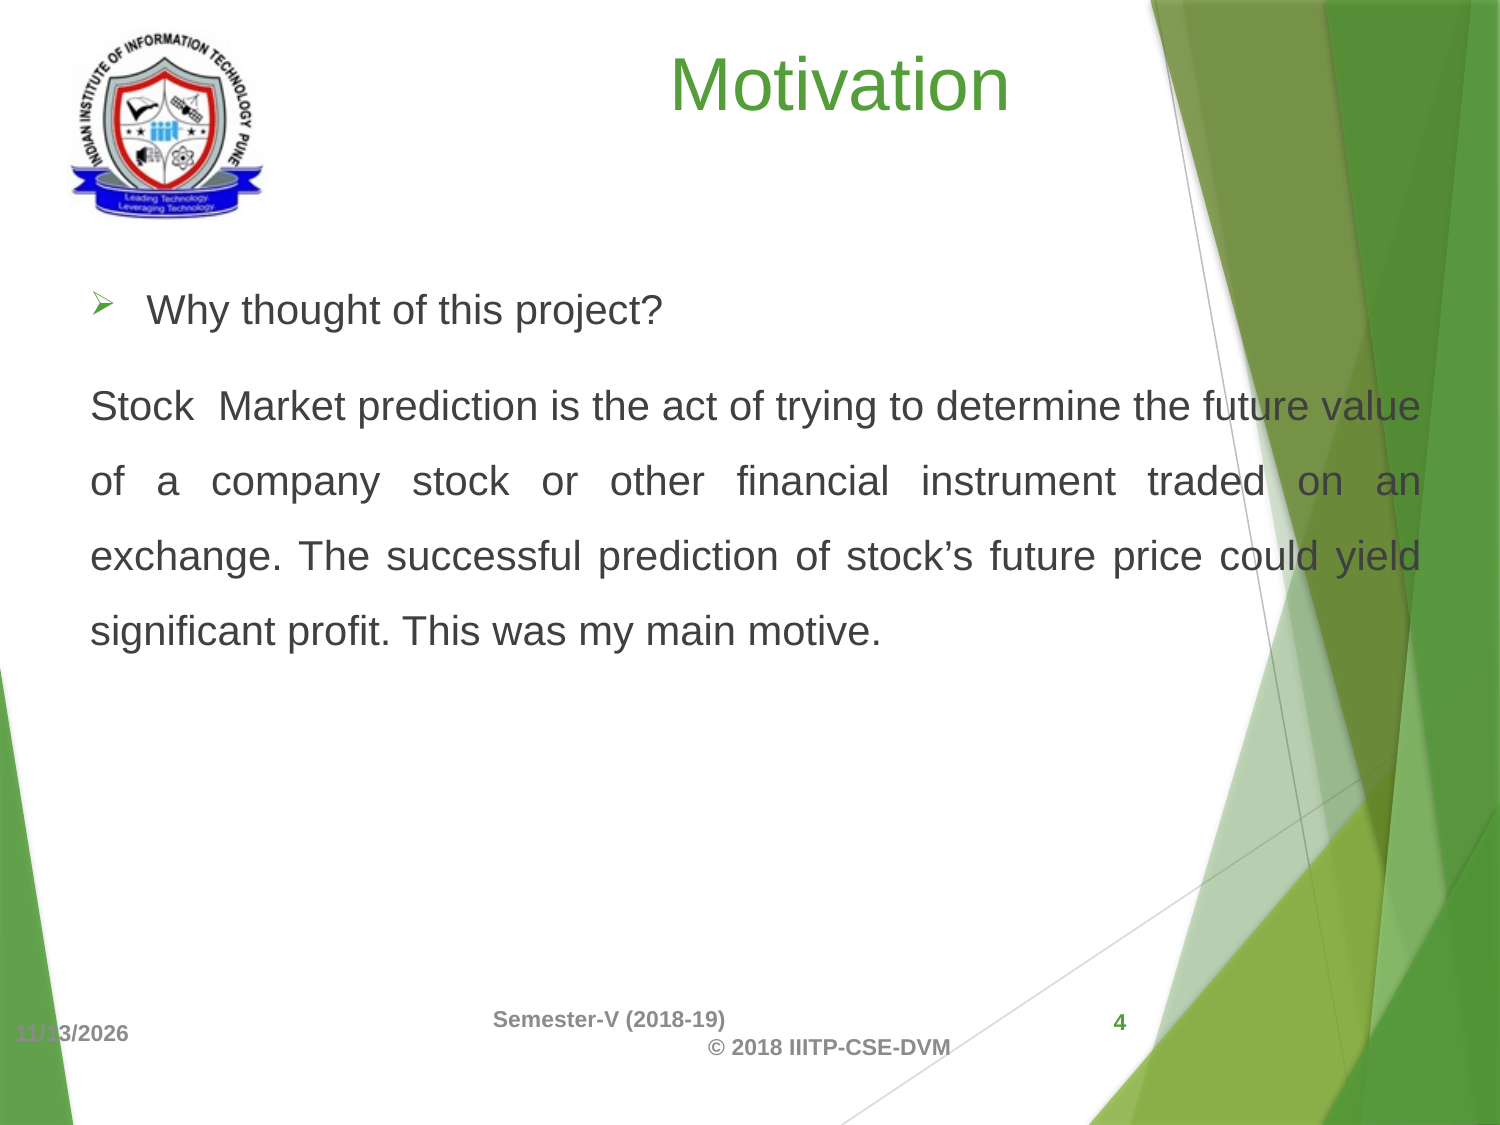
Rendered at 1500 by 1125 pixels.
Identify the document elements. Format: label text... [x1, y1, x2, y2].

list Why thought of this project? Stock Market prediction is the act of trying to determine the future value of a company stock or other financial instrument traded on an exchange. The successful prediction of stock’s future price could yield significant profit. This was my main motive. [75, 249, 1438, 1050]
picture [67, 26, 269, 224]
slide_number 30-Nov-18 [0, 1002, 375, 1063]
footer Semester-V (2018-19) © 2018 IIITP-CSE-DVM [474, 1002, 1075, 1063]
slide_number 4 [1057, 991, 1142, 1051]
title Motivation [271, 27, 1410, 200]
